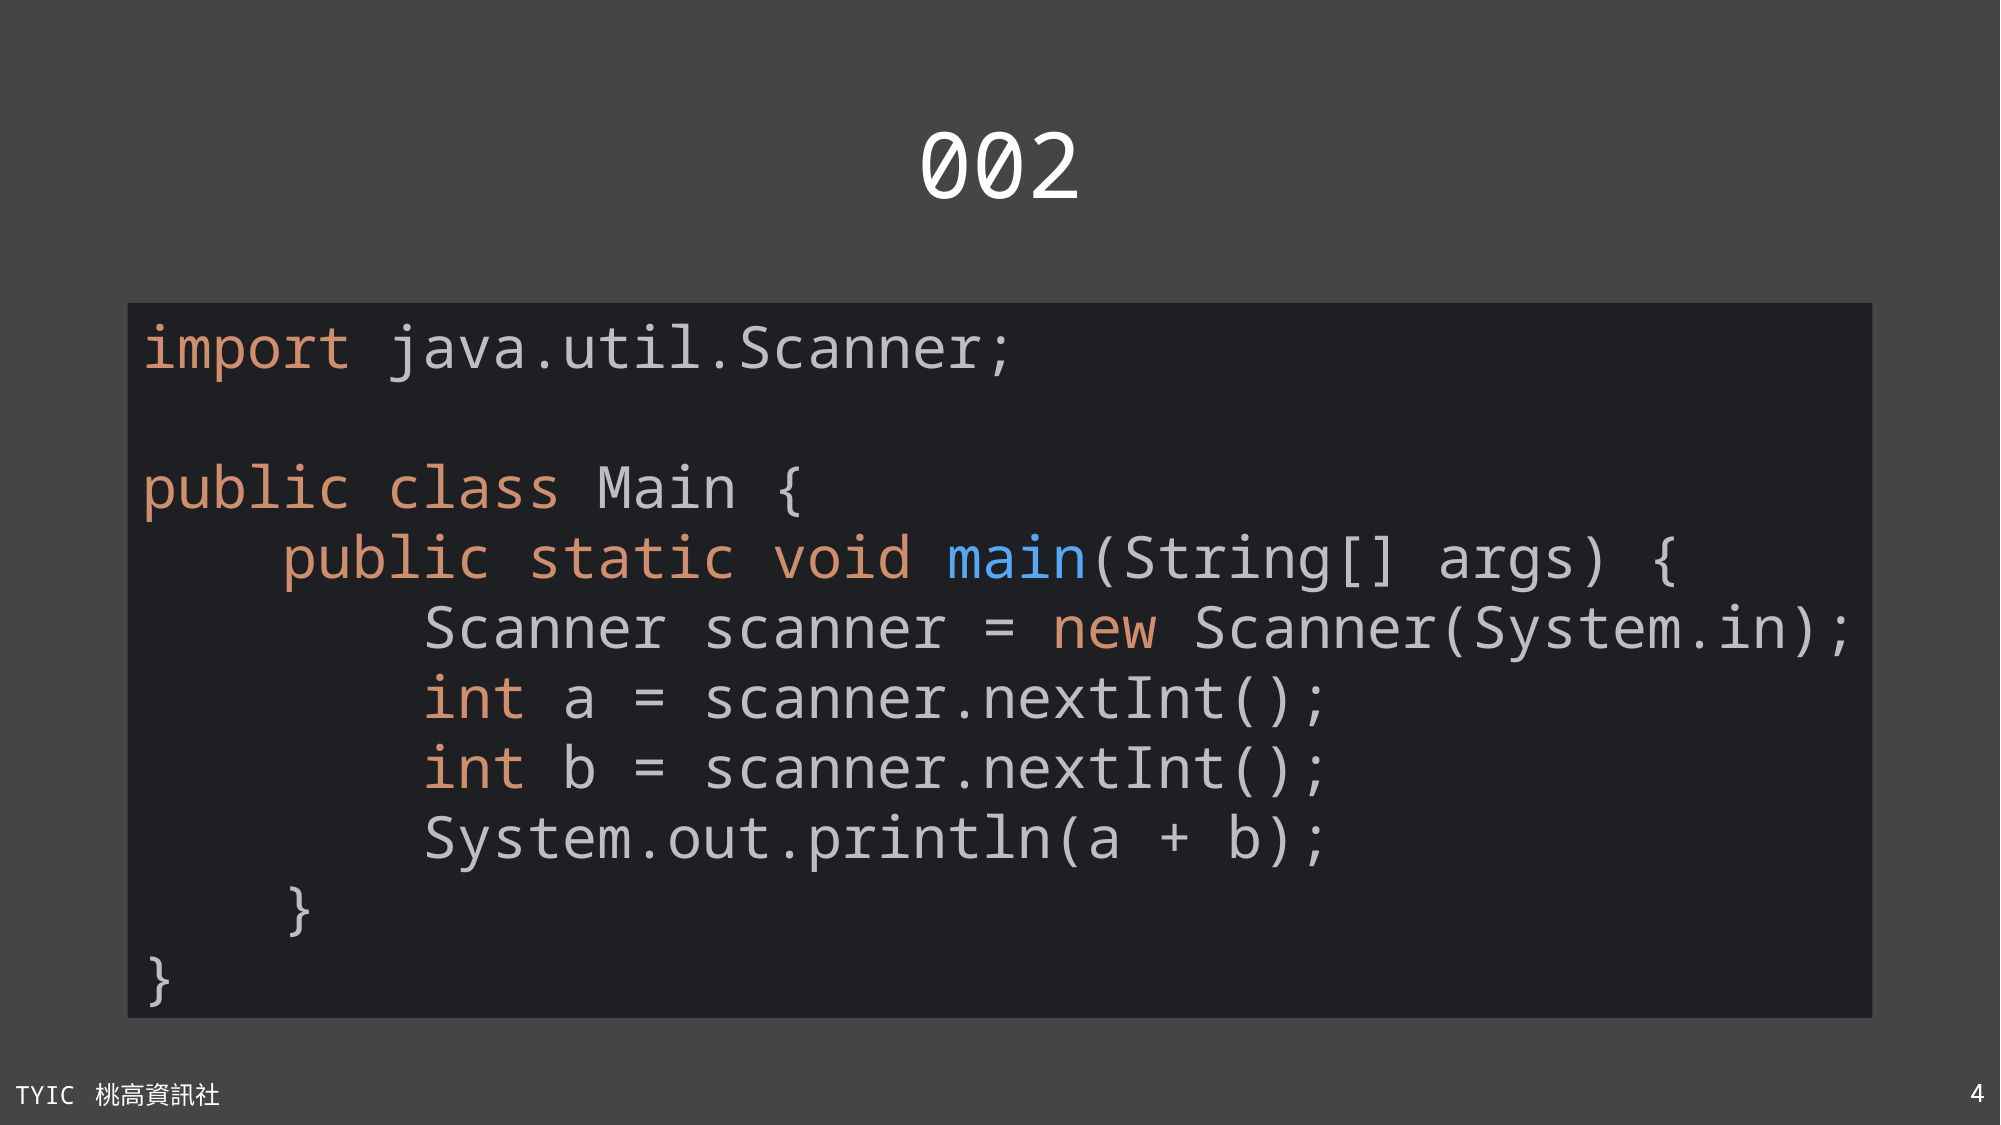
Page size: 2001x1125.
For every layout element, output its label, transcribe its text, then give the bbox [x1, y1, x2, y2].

text_box import java.util.Scanner; public class Main { public static void main(String[] args) { Scanner scanner = new Scanner(System.in); int a = scanner.nextInt(); int b = scanner.nextInt(); System.out.println(a + b); } } [127, 303, 1873, 1018]
title 002 [137, 59, 1863, 278]
